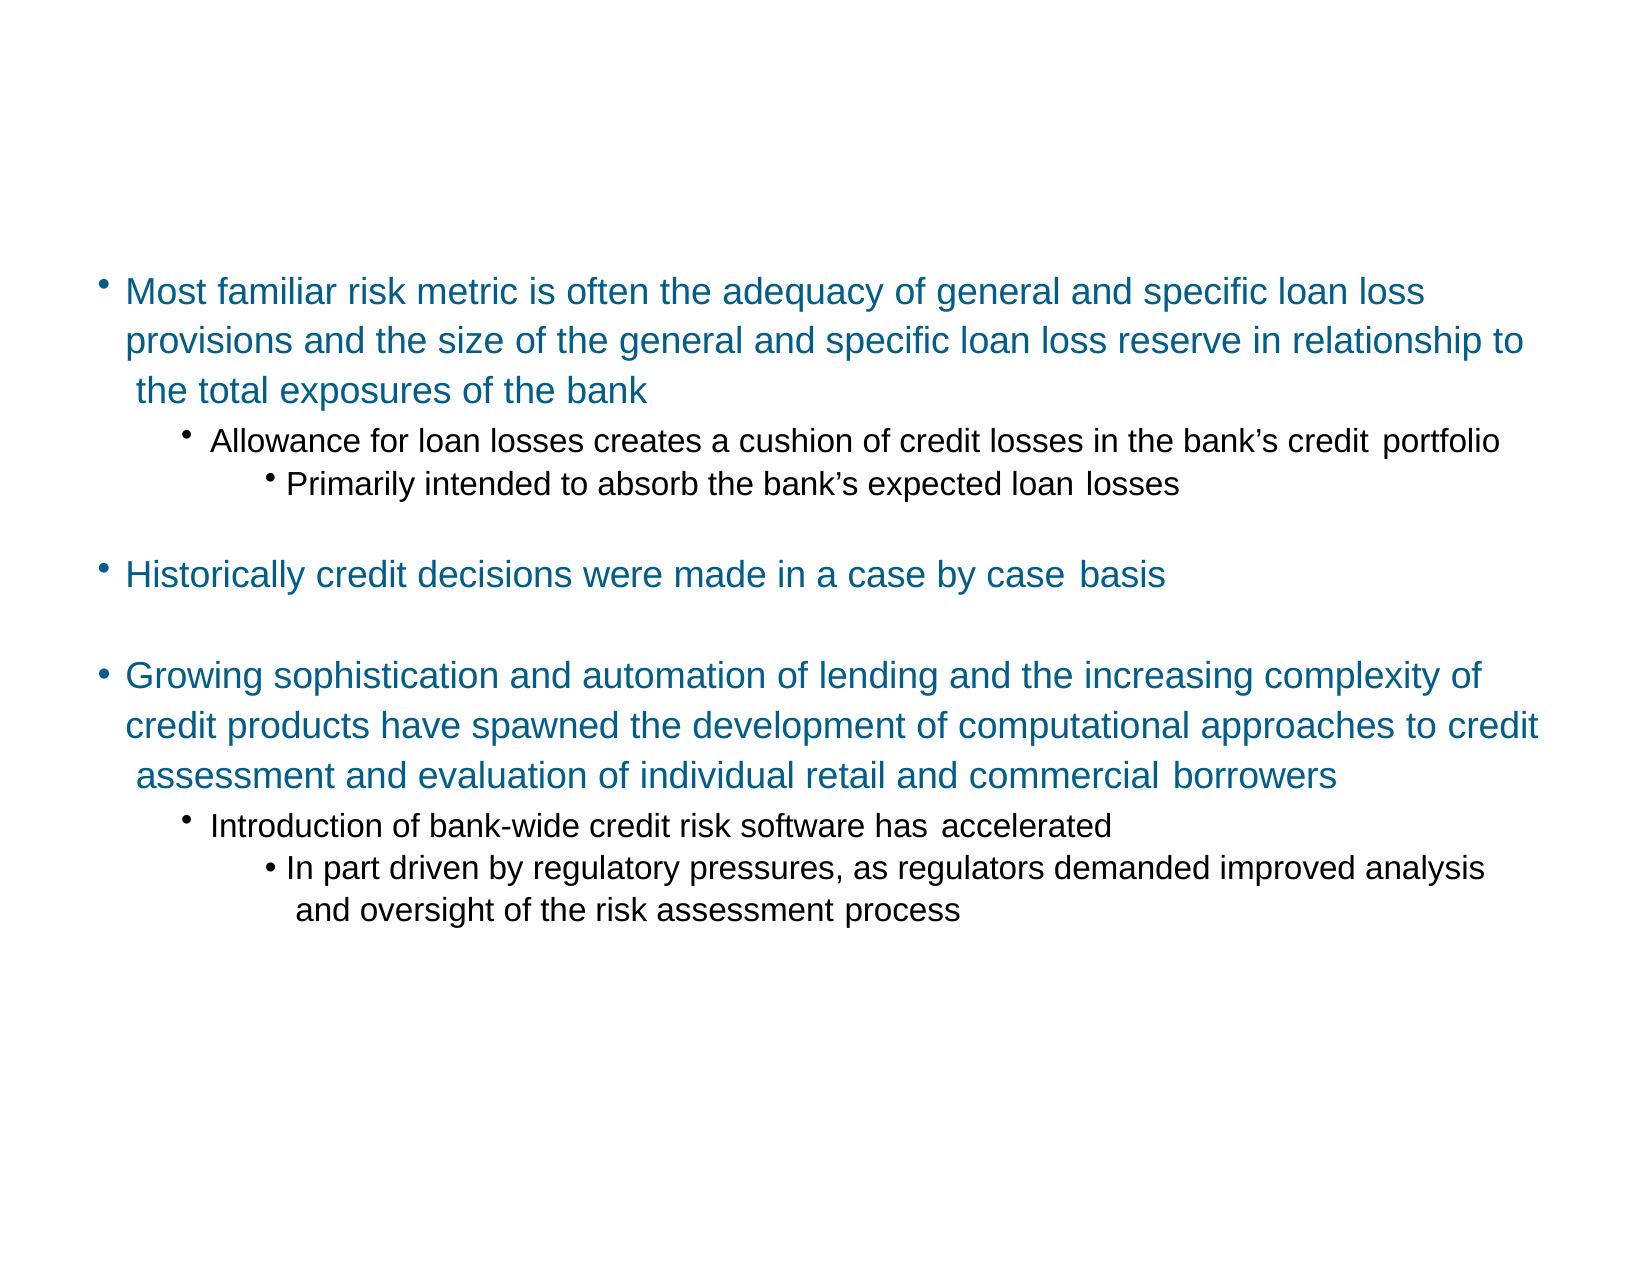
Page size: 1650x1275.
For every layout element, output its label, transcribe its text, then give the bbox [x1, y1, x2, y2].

text_box Estimating Credit Losses Most familiar risk metric is often the adequacy of general and specific loan loss provisions and the size of the general and specific loan loss reserve in relationship to the total exposures of the bank Allowance for loan losses creates a cushion of credit losses in the bank’s credit portfolio Primarily intended to absorb the bank’s expected loan losses Historically credit decisions were made in a case by case basis Growing sophistication and automation of lending and the increasing complexity of credit products have spawned the development of computational approaches to credit assessment and evaluation of individual retail and commercial borrowers Introduction of bank-wide credit risk software has accelerated In part driven by regulatory pressures, as regulators demanded improved analysis and oversight of the risk assessment process [74, 121, 1575, 928]
